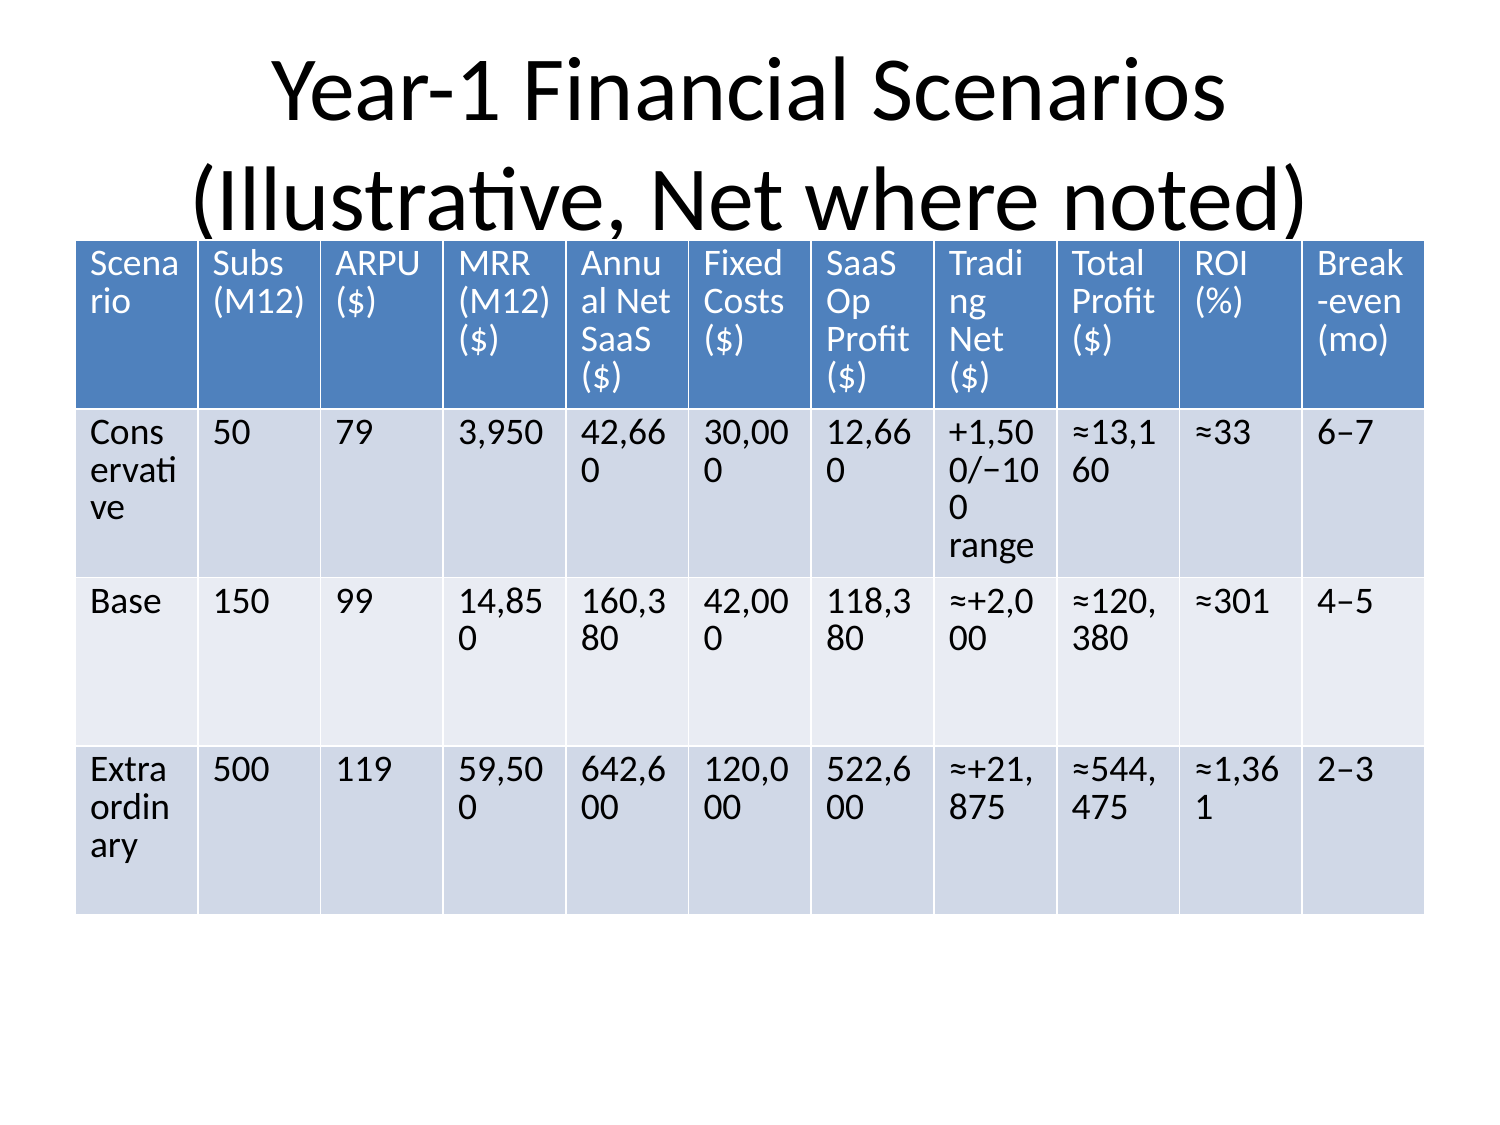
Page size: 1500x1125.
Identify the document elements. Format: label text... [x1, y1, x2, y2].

table_cell 2–3 [1303, 747, 1424, 914]
table_cell 42,000 [689, 578, 810, 745]
table_header Trading Net ($) [935, 241, 1056, 408]
table_cell +1,500/−100 range [935, 410, 1056, 577]
table_cell 150 [199, 578, 320, 745]
table_cell 160,380 [567, 578, 688, 745]
table_header ARPU ($) [321, 241, 442, 408]
table_cell ≈+21,875 [935, 747, 1056, 914]
table_cell ≈1,361 [1180, 747, 1301, 914]
table_cell 120,000 [689, 747, 810, 914]
table_cell 14,850 [444, 578, 565, 745]
table_cell 4–5 [1303, 578, 1424, 745]
table_cell 50 [199, 410, 320, 577]
table_cell 42,660 [567, 410, 688, 577]
table_header SaaS Op Profit ($) [812, 241, 933, 408]
table_cell ≈13,160 [1058, 410, 1179, 577]
table_cell 500 [199, 747, 320, 914]
table_header Annual Net SaaS ($) [567, 241, 688, 408]
table_cell 3,950 [444, 410, 565, 577]
table_header Scenario [76, 241, 197, 408]
table_cell 6–7 [1303, 410, 1424, 577]
table_header ROI (%) [1180, 241, 1301, 408]
table_cell 59,500 [444, 747, 565, 914]
table_cell 118,380 [812, 578, 933, 745]
table_cell ≈+2,000 [935, 578, 1056, 745]
title Year-1 Financial Scenarios (Illustrative, Net where noted) [75, 45, 1425, 233]
table_header MRR (M12) ($) [444, 241, 565, 408]
table_cell 99 [321, 578, 442, 745]
table_cell Extraordinary [76, 747, 197, 914]
table_cell ≈120,380 [1058, 578, 1179, 745]
table_cell 30,000 [689, 410, 810, 577]
table_header Fixed Costs ($) [689, 241, 810, 408]
table_cell ≈544,475 [1058, 747, 1179, 914]
table_cell ≈33 [1180, 410, 1301, 577]
table_header Total Profit ($) [1058, 241, 1179, 408]
table_cell ≈301 [1180, 578, 1301, 745]
table_header Break-even (mo) [1303, 241, 1424, 408]
table_cell 79 [321, 410, 442, 577]
table_cell Conservative [76, 410, 197, 577]
table_cell 12,660 [812, 410, 933, 577]
table_cell 642,600 [567, 747, 688, 914]
table_header Subs (M12) [199, 241, 320, 408]
table_cell 119 [321, 747, 442, 914]
table_cell Base [76, 578, 197, 745]
table_cell 522,600 [812, 747, 933, 914]
